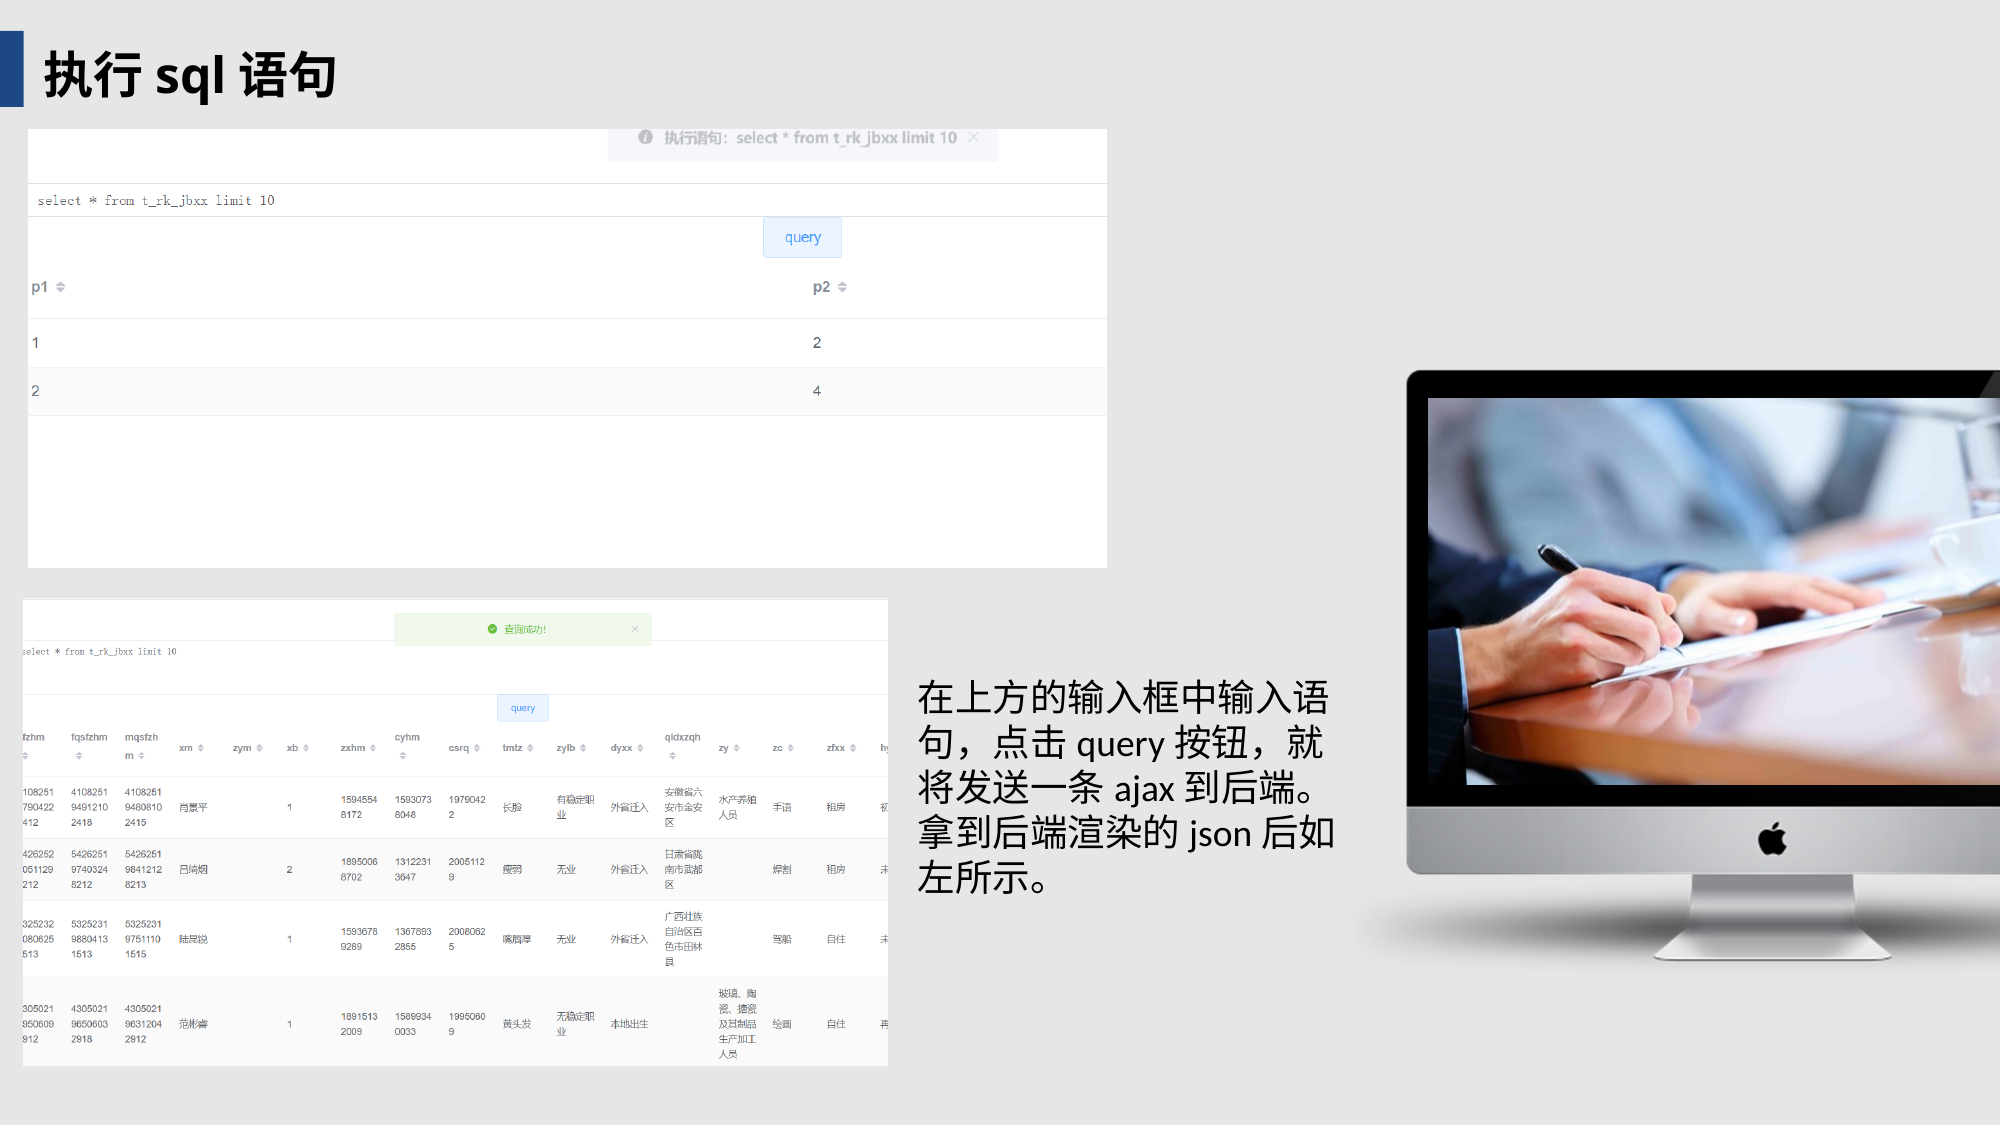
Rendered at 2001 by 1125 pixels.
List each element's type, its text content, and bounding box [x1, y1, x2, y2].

text_box 执行sql语句 [28, 36, 462, 111]
text_box [0, 30, 24, 107]
text_box 在上方的输入框中输入语句，点击query按钮，就将发送一条ajax到后端。拿到后端渲染的json后如左所示。 [903, 666, 1334, 907]
picture [1339, 327, 2000, 1002]
picture [28, 129, 1107, 568]
picture [23, 598, 888, 1066]
